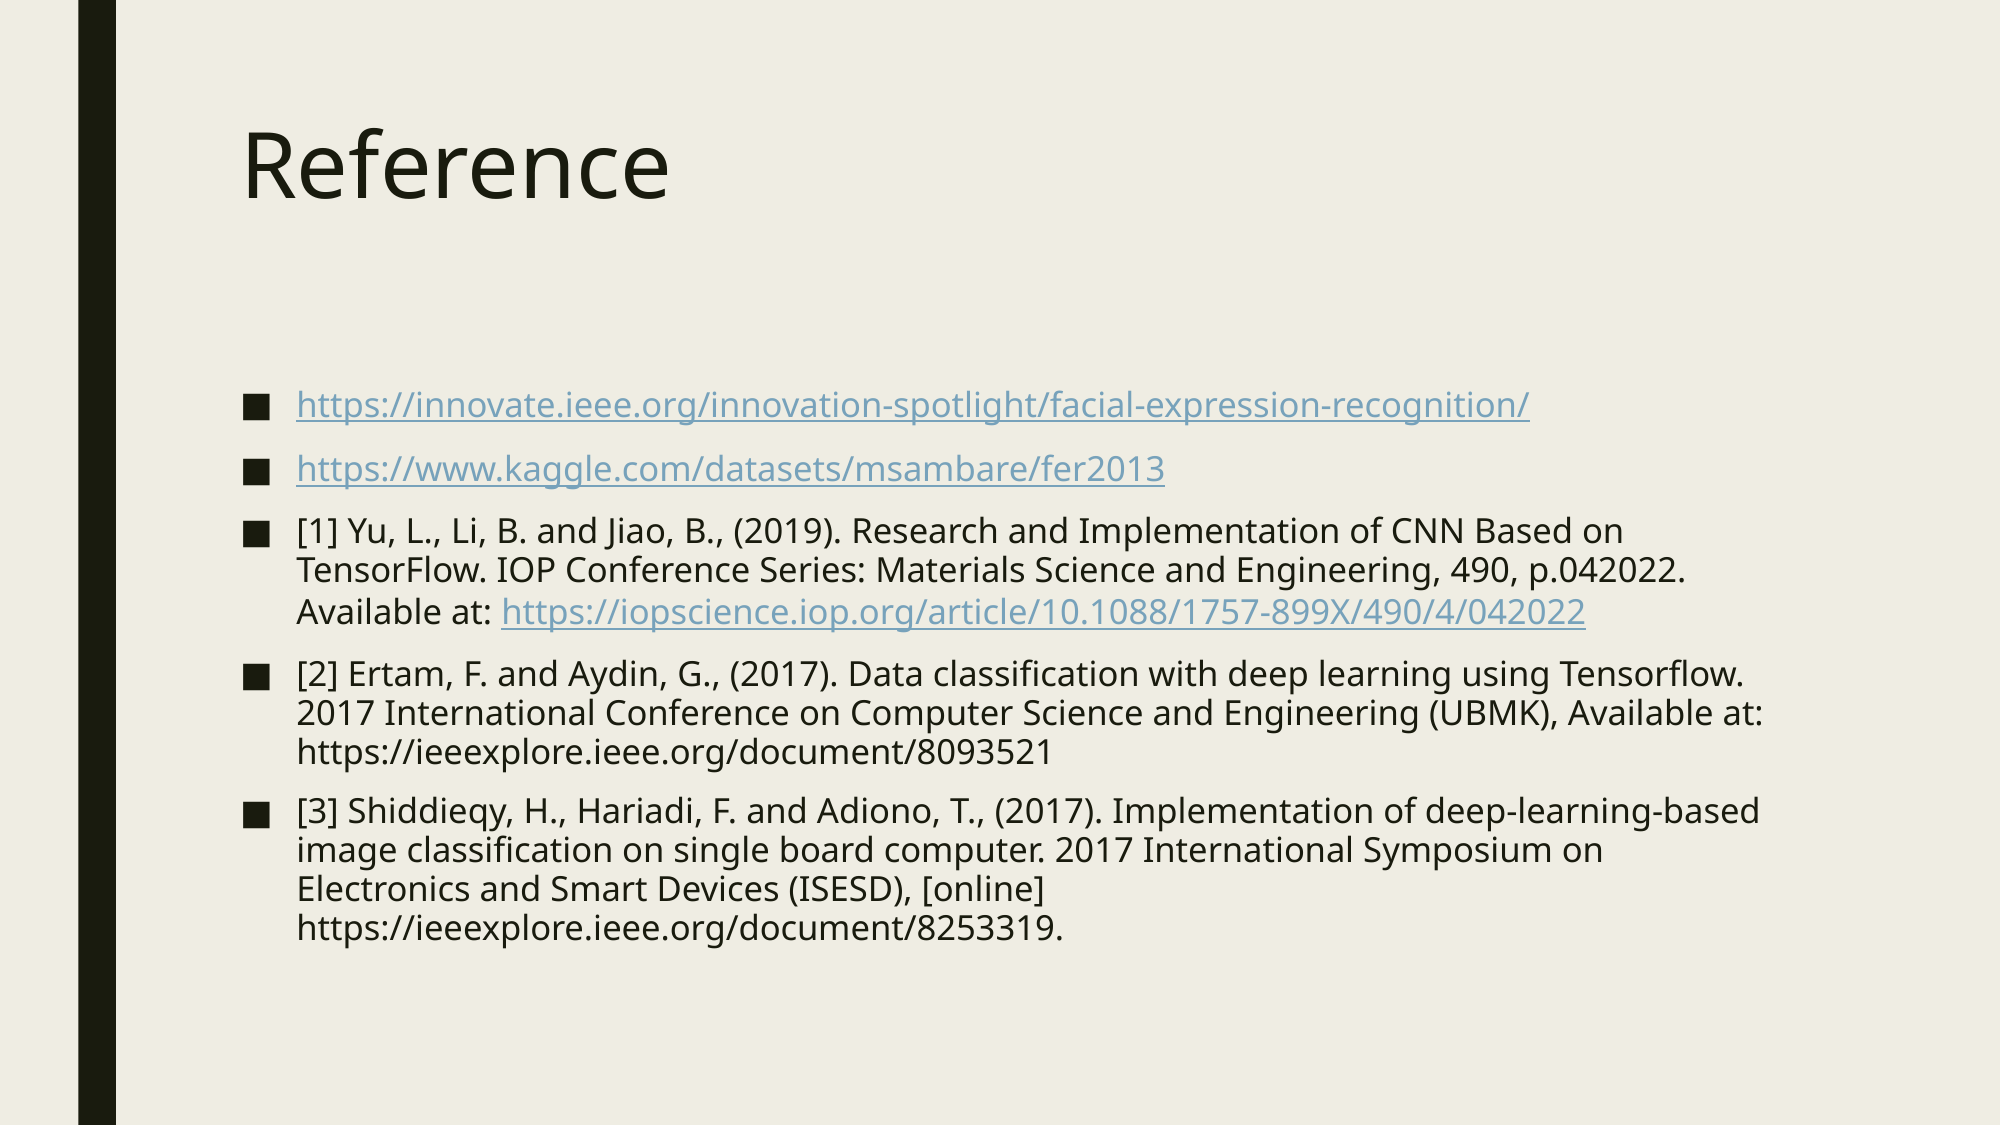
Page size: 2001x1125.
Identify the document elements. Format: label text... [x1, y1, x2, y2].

title Reference [225, 112, 1800, 357]
list https://innovate.ieee.org/innovation-spotlight/facial-expression-recognition/ https://www.kaggle.com/datasets/msambare/fer2013 [1] Yu, L., Li, B. and Jiao, B., (2019). Research and Implementation of CNN Based on TensorFlow. IOP Conference Series: Materials Science and Engineering, 490, p.042022. Available at: https://iopscience.iop.org/article/10.1088/1757-899X/490/4/042022 [2] Ertam, F. and Aydin, G., (2017). Data classification with deep learning using Tensorflow. 2017 International Conference on Computer Science and Engineering (UBMK), Available at: https://ieeexplore.ieee.org/document/8093521 [3] Shiddieqy, H., Hariadi, F. and Adiono, T., (2017). Implementation of deep-learning-based image classification on single board computer. 2017 International Symposium on Electronics and Smart Devices (ISESD), [online] https://ieeexplore.ieee.org/document/8253319. [225, 375, 1800, 963]
